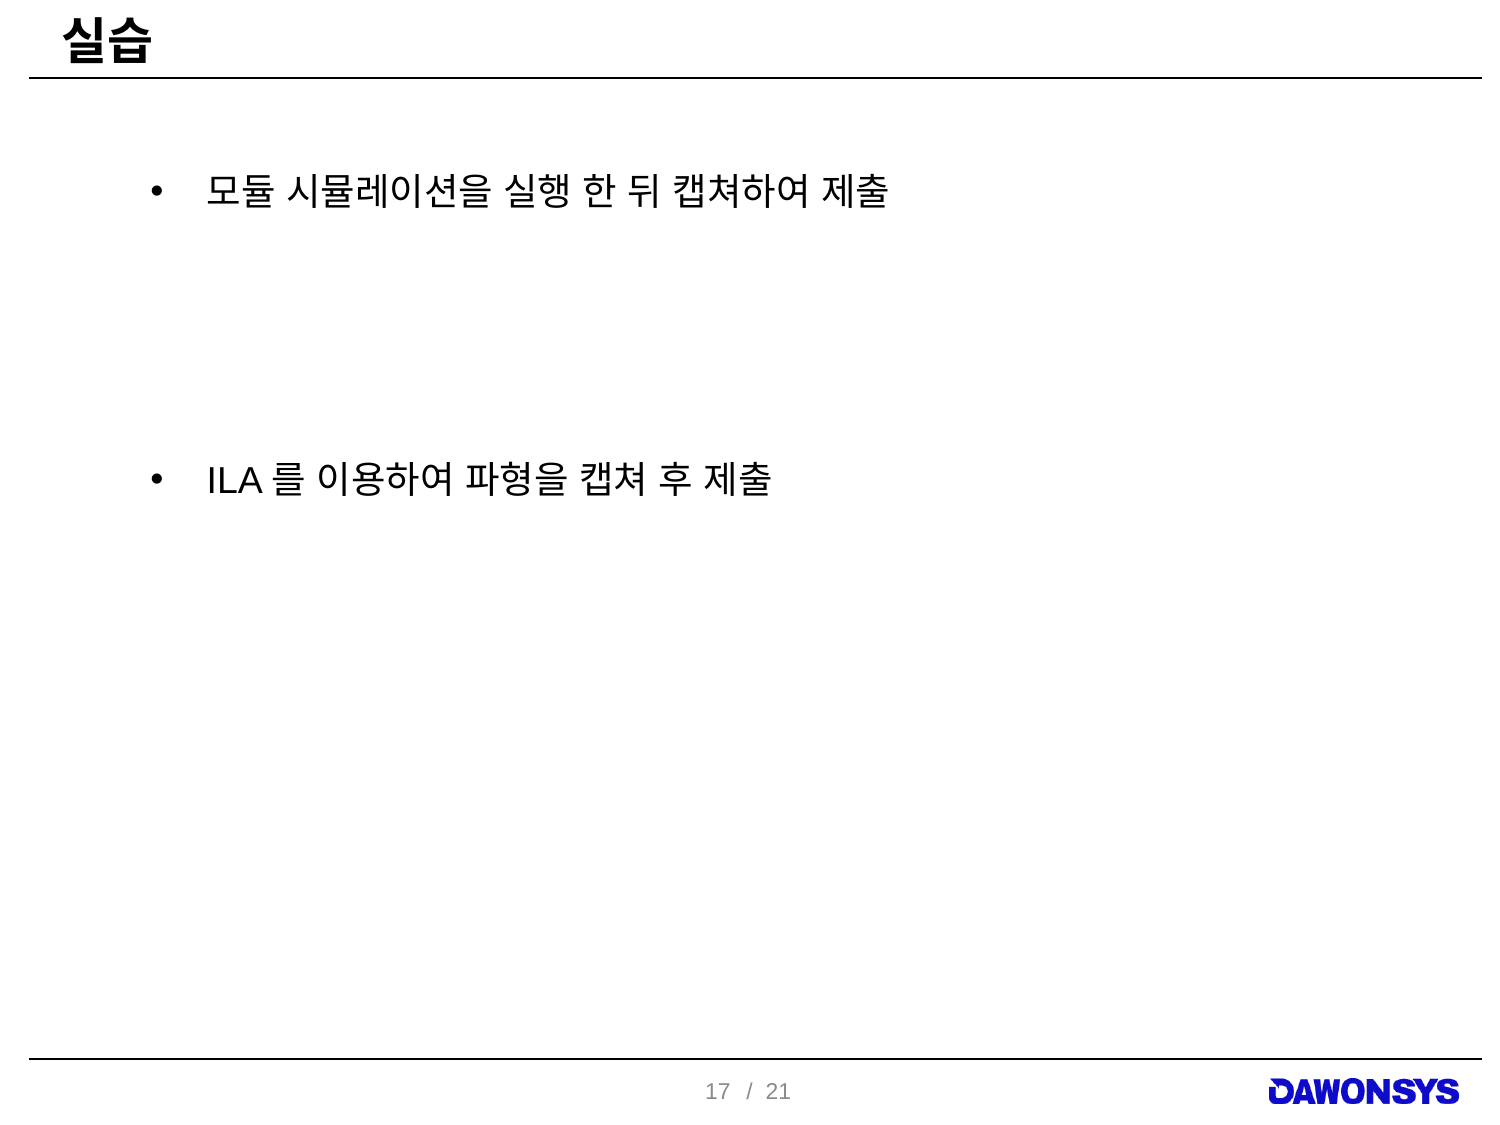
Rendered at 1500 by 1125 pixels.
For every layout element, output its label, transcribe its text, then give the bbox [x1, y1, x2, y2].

list 모듈 시뮬레이션을 실행 한 뒤 캡쳐하여 제출 ILA를 이용하여 파형을 캡쳐 후 제출 [135, 160, 1436, 1059]
title 실습 [46, 7, 1447, 72]
picture [1269, 1078, 1459, 1104]
footer / 21 [746, 1071, 1207, 1109]
slide_number 17 [395, 1071, 746, 1109]
